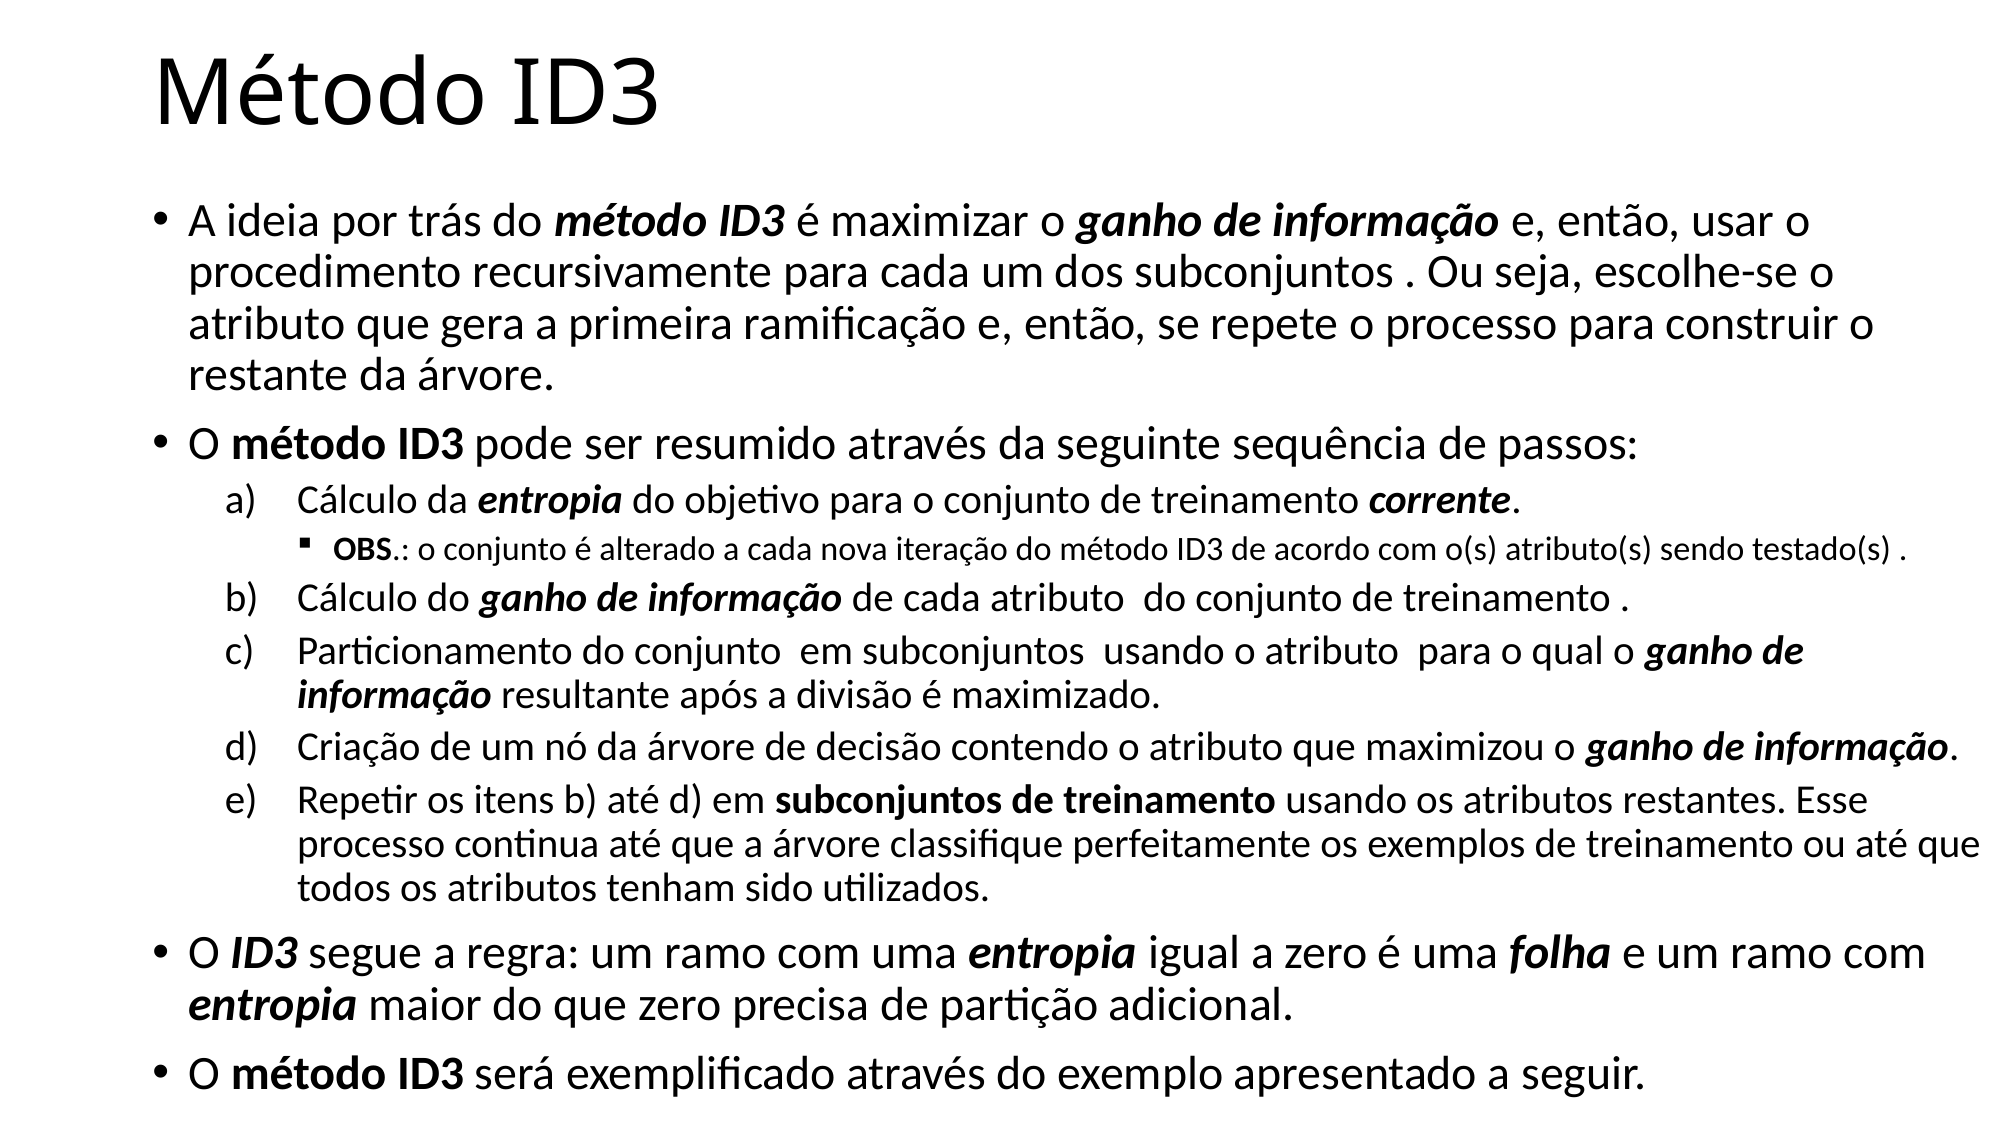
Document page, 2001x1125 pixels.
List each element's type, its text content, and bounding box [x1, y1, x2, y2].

title Método ID3 [137, 23, 1863, 166]
